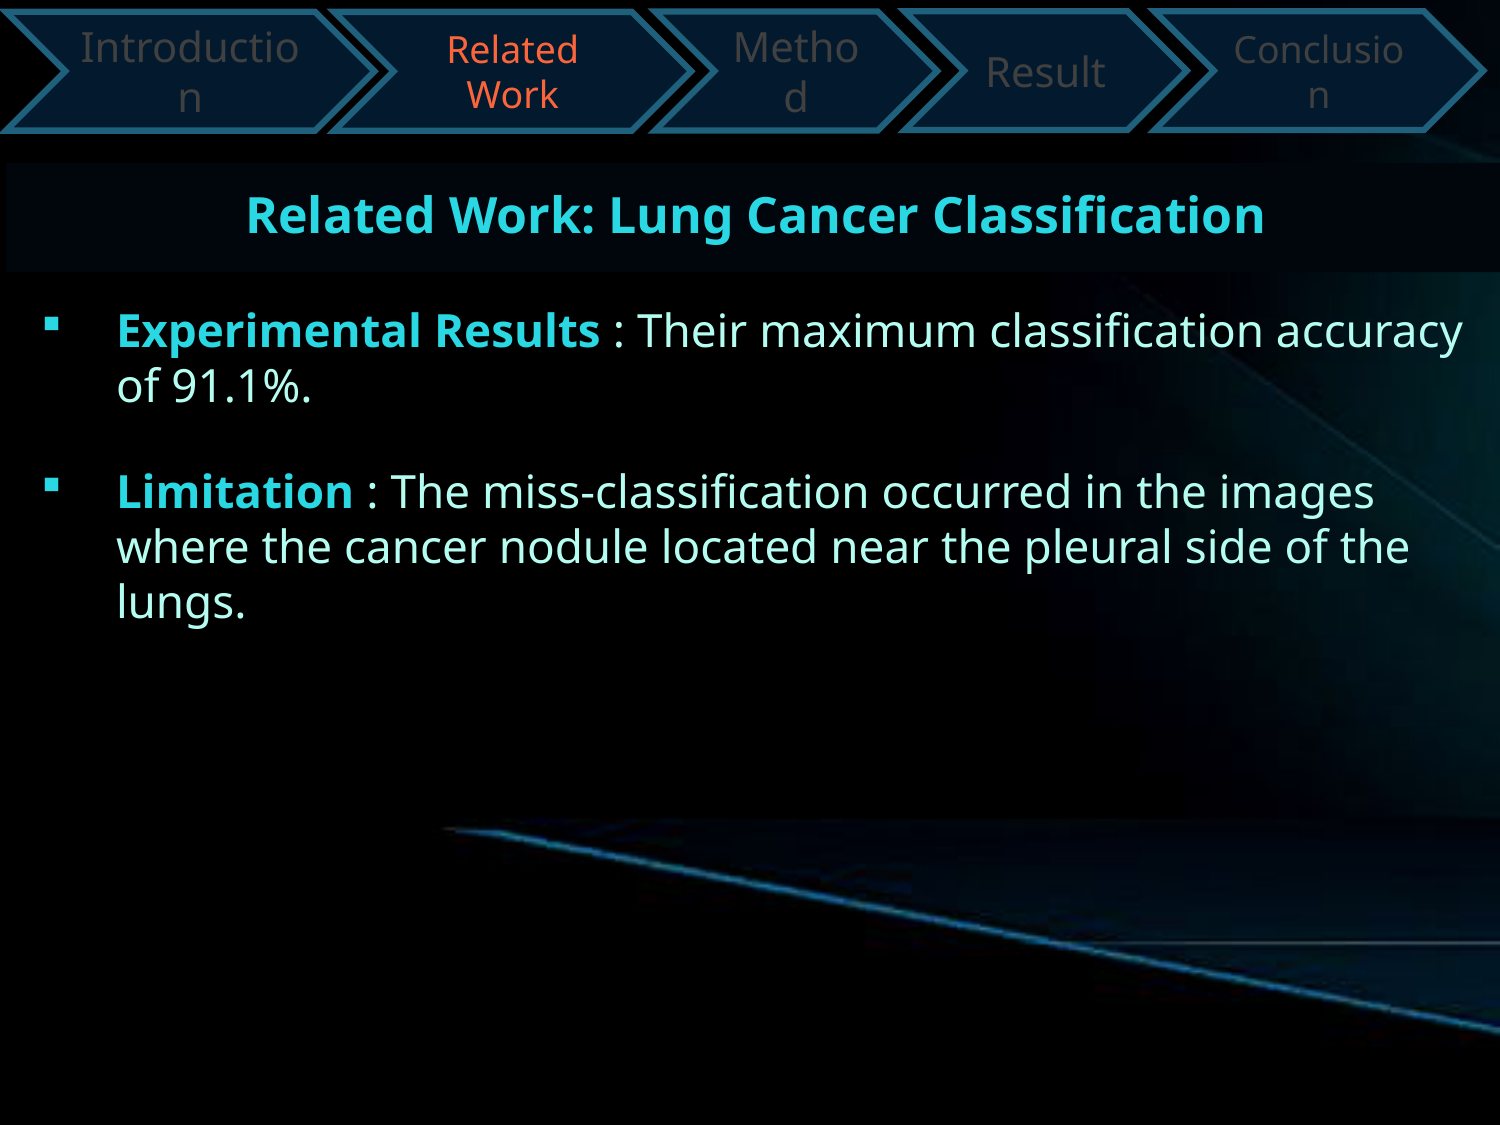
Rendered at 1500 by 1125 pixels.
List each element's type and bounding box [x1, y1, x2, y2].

text_box [5, 11, 1484, 131]
list [0, 0, 1500, 1125]
